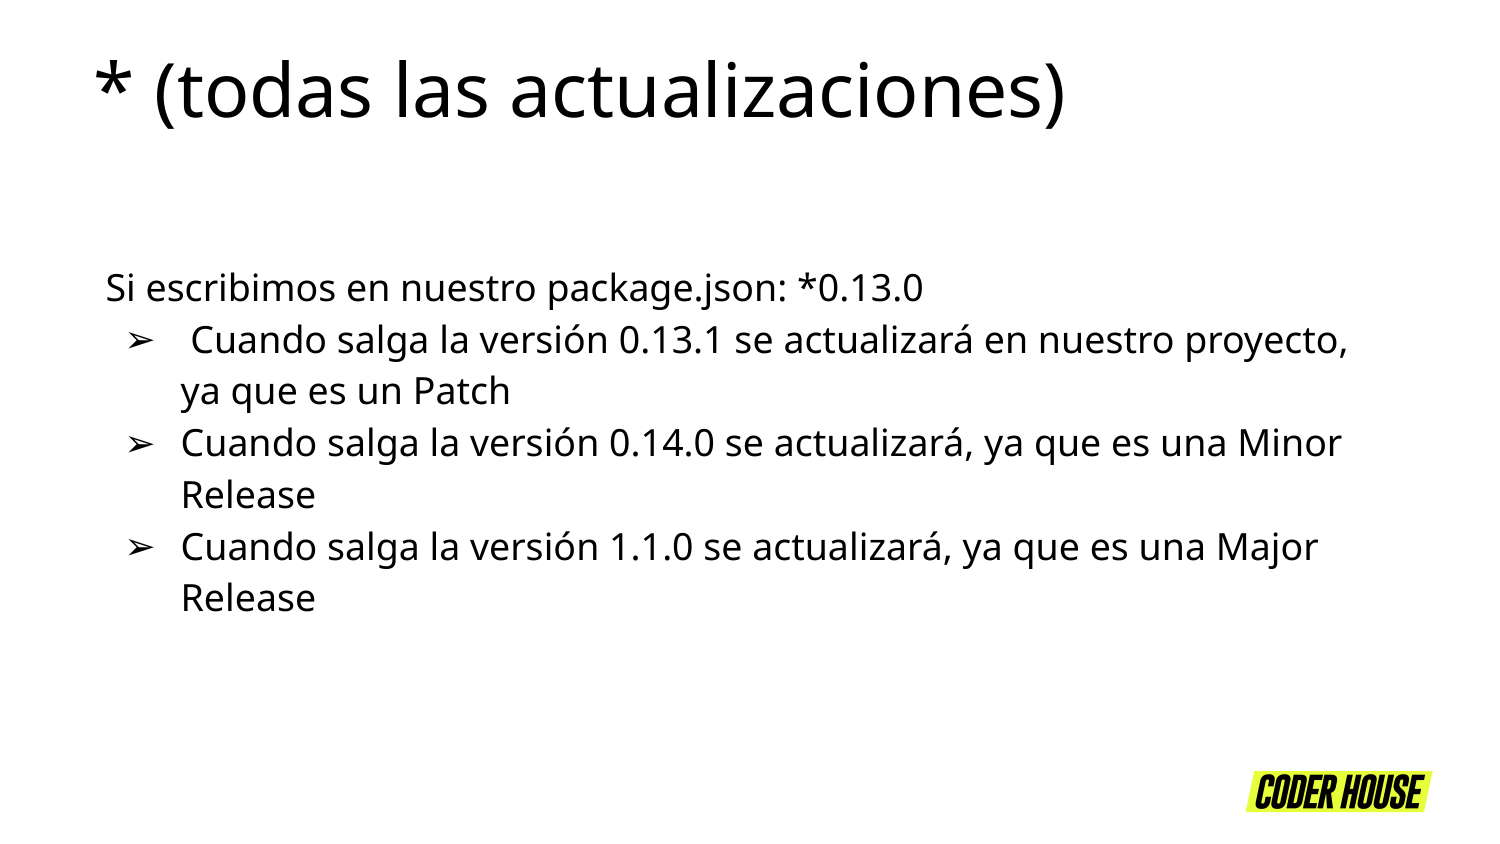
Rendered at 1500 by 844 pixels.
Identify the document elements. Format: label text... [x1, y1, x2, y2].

picture [1241, 764, 1437, 819]
text_box * (todas las actualizaciones) [79, 27, 1429, 154]
text_box Si escribimos en nuestro package.json: *0.13.0 Cuando salga la versión 0.13.1 se actualizará en nuestro proyecto, ya que es un Patch Cuando salga la versión 0.14.0 se actualizará, ya que es una Minor Release Cuando salga la versión 1.1.0 se actualizará, ya que es una Major Release [90, 197, 1410, 703]
